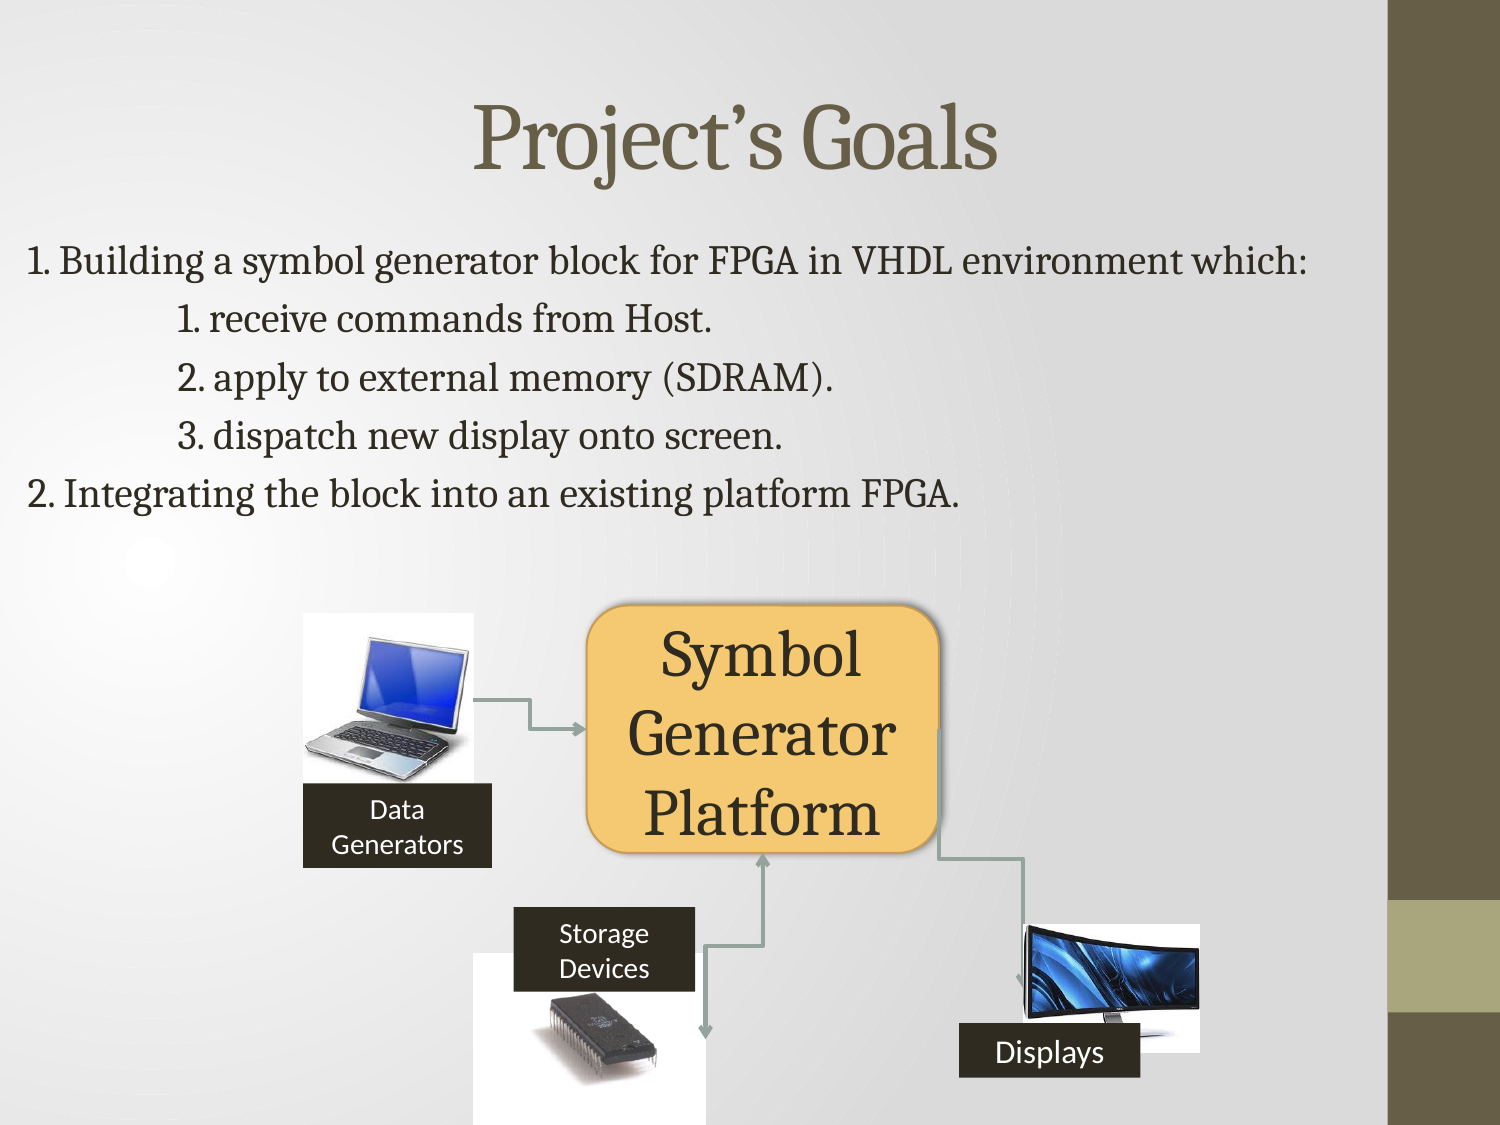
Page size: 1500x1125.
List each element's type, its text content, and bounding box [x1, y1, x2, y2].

title Project’s Goals [60, 37, 1411, 224]
list 1. Building a symbol generator block for FPGA in VHDL environment which: 1. receive commands from Host. 2. apply to external memory (SDRAM). 3. dispatch new display onto screen. 2. Integrating the block into an existing platform FPGA. [12, 224, 1413, 565]
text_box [302, 604, 1201, 1125]
